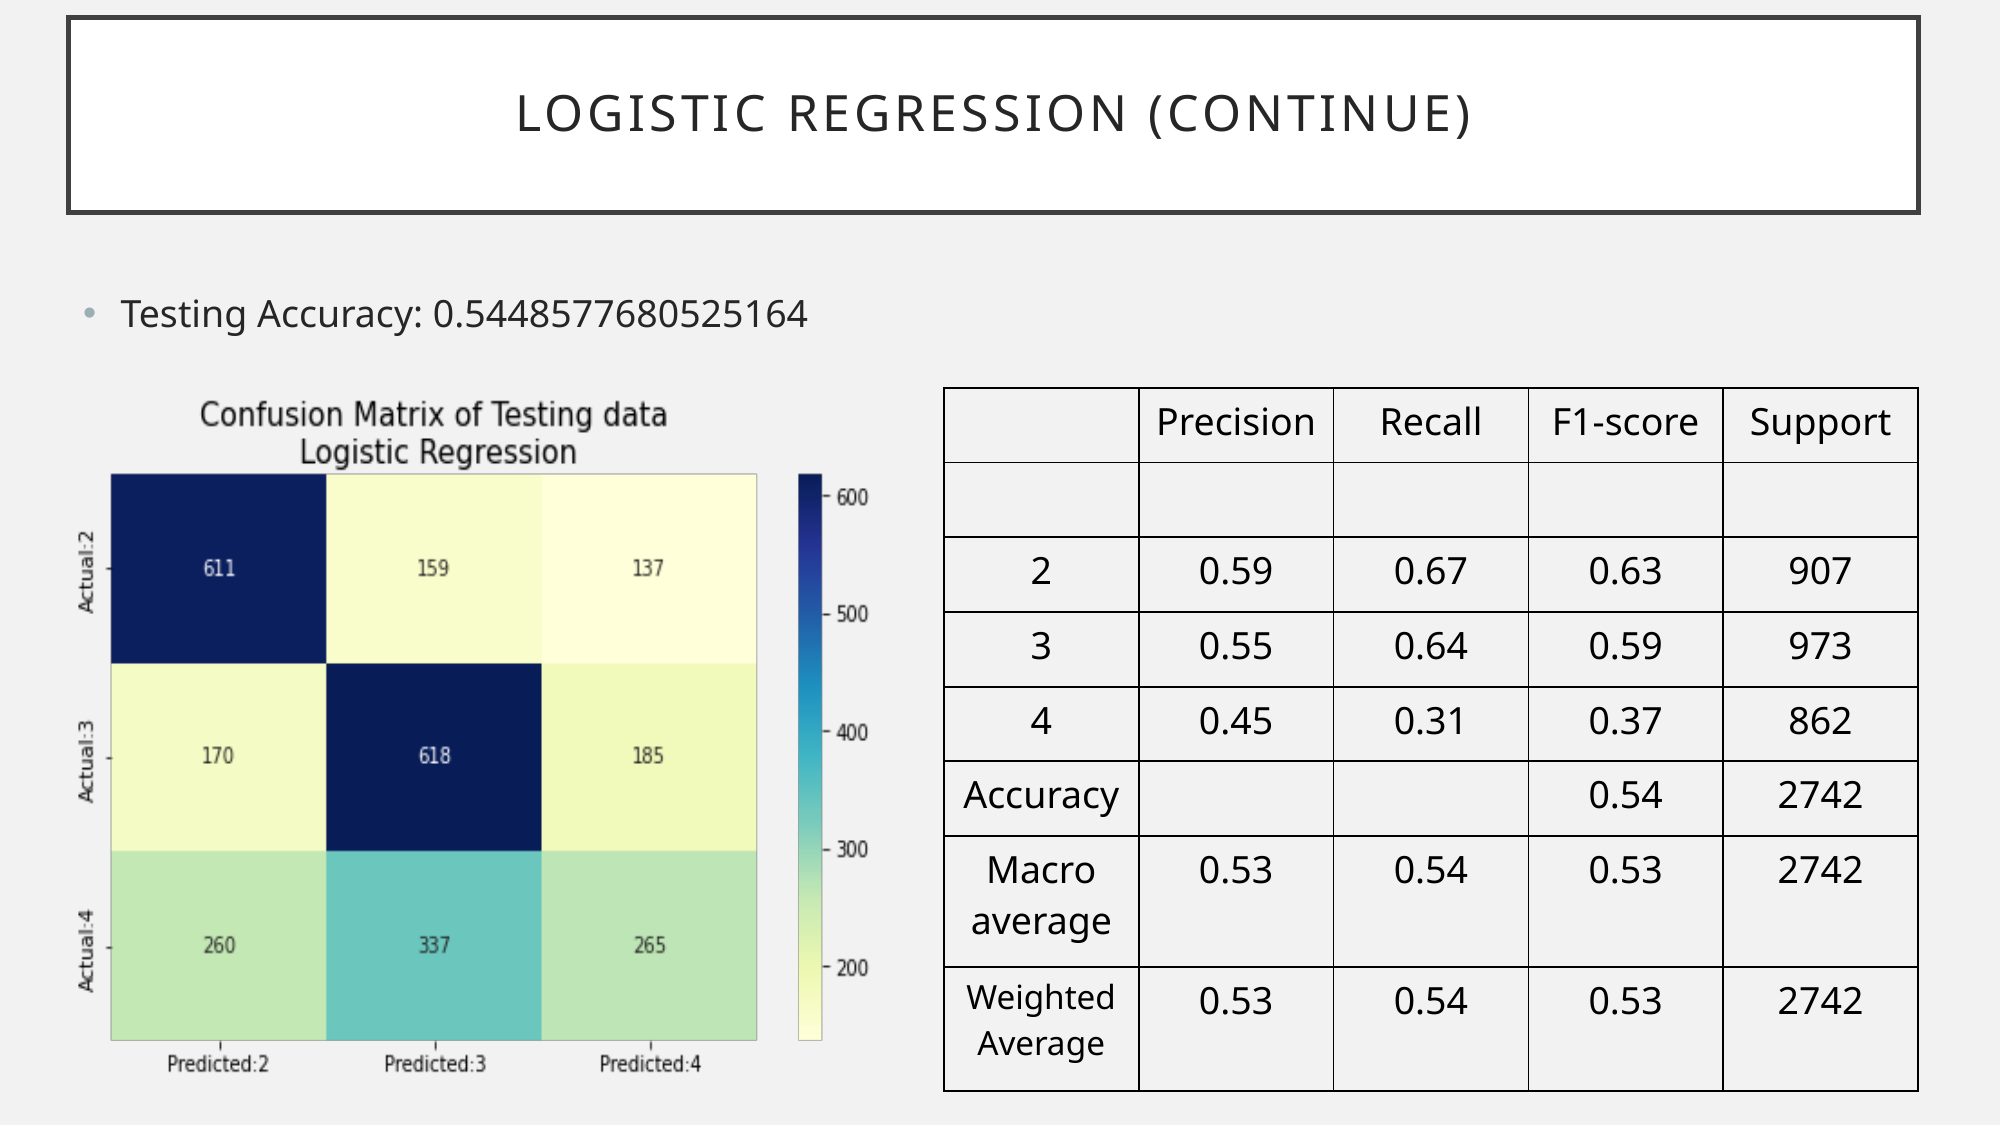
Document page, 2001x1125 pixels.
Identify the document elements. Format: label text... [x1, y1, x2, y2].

table_cell 0.59 [1529, 613, 1722, 686]
table_cell 0.59 [1140, 538, 1333, 611]
title Logistic Regression (Continue) [66, 15, 1921, 215]
table_cell 907 [1724, 538, 1917, 611]
table_header Precision [1140, 389, 1333, 462]
table_cell [1334, 463, 1528, 536]
table_cell 0.67 [1334, 538, 1528, 611]
picture [68, 387, 882, 1091]
table_cell 0.64 [1334, 613, 1528, 686]
table_cell 0.54 [1334, 968, 1528, 1090]
table_header Support [1724, 389, 1917, 462]
table_cell 3 [945, 613, 1138, 686]
table_cell 0.53 [1529, 968, 1722, 1090]
table_cell 0.45 [1140, 688, 1333, 760]
table_cell 2742 [1724, 762, 1917, 835]
table_header Recall [1334, 389, 1528, 462]
table_cell 4 [945, 688, 1138, 760]
table_cell 2742 [1724, 968, 1917, 1090]
table_header F1-score [1529, 389, 1722, 462]
table_cell 0.54 [1529, 762, 1722, 835]
table_cell [1529, 463, 1722, 536]
table_cell 0.31 [1334, 688, 1528, 760]
table_cell Weighted Average [945, 968, 1138, 1090]
table_cell Accuracy [945, 762, 1138, 835]
list Testing Accuracy: 0.5448577680525164 [68, 282, 1919, 1069]
table_cell 862 [1724, 688, 1917, 760]
table_cell [1724, 463, 1917, 536]
table_cell 0.53 [1140, 837, 1333, 966]
table_cell 0.63 [1529, 538, 1722, 611]
table_cell [1140, 463, 1333, 536]
table_cell 0.37 [1529, 688, 1722, 760]
table_cell 0.55 [1140, 613, 1333, 686]
table_cell 973 [1724, 613, 1917, 686]
table_cell Macro average [945, 837, 1138, 966]
table_cell [945, 463, 1138, 536]
table_cell 0.53 [1140, 968, 1333, 1090]
table_cell [1140, 762, 1333, 835]
table_cell 0.54 [1334, 837, 1528, 966]
table_cell 2 [945, 538, 1138, 611]
table_cell 2742 [1724, 837, 1917, 966]
table_cell 0.53 [1529, 837, 1722, 966]
table_cell [1334, 762, 1528, 835]
table_header [945, 389, 1138, 462]
